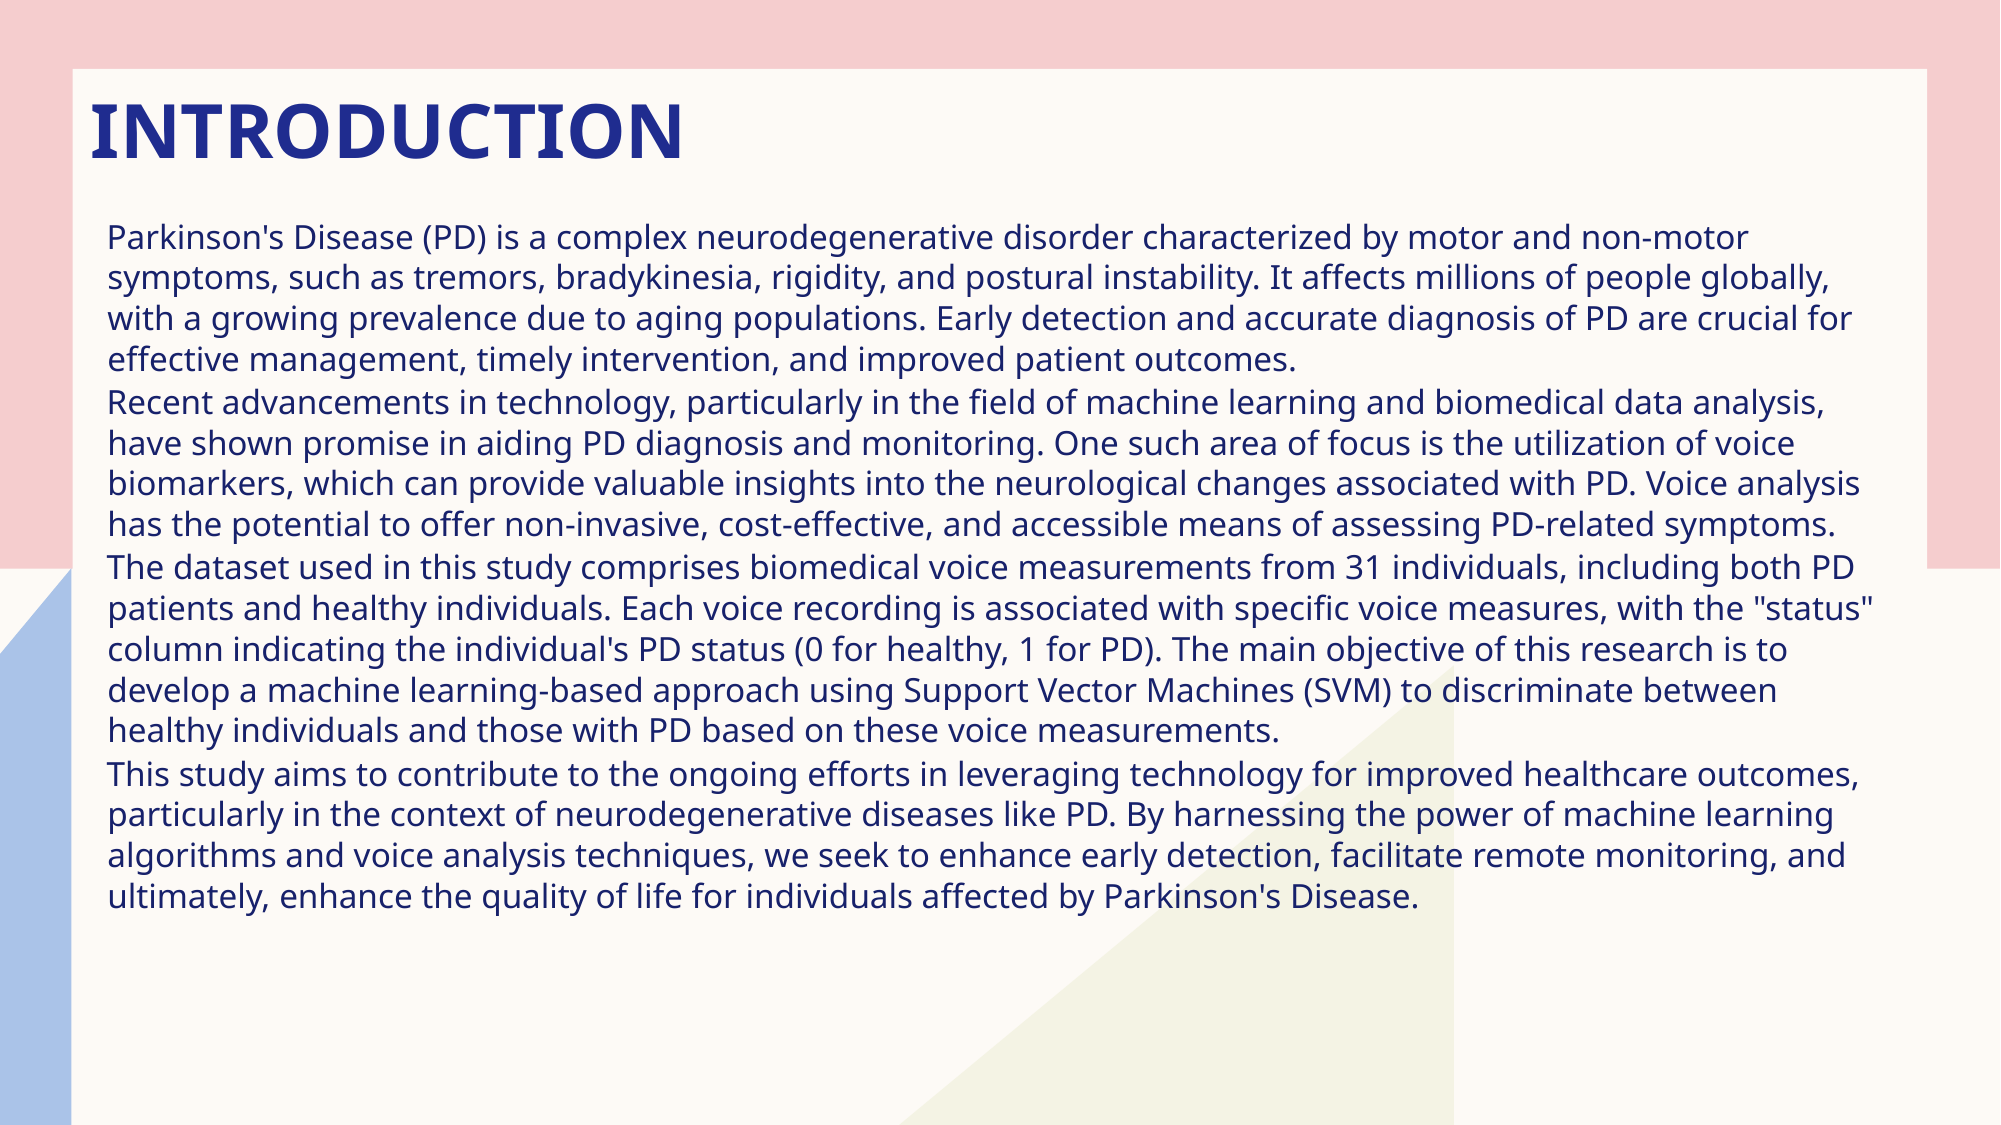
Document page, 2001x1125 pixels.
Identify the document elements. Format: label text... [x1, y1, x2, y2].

title INTRODUCTION [75, 26, 865, 174]
list Parkinson's Disease (PD) is a complex neurodegenerative disorder characterized by motor and non-motor symptoms, such as tremors, bradykinesia, rigidity, and postural instability. It affects millions of people globally, with a growing prevalence due to aging populations. Early detection and accurate diagnosis of PD are crucial for effective management, timely intervention, and improved patient outcomes. Recent advancements in technology, particularly in the field of machine learning and biomedical data analysis, have shown promise in aiding PD diagnosis and monitoring. One such area of focus is the utilization of voice biomarkers, which can provide valuable insights into the neurological changes associated with PD. Voice analysis has the potential to offer non-invasive, cost-effective, and accessible means of assessing PD-related symptoms. The dataset used in this study comprises biomedical voice measurements from 31 individuals, including both PD patients and healthy individuals. Each voice recording is associated with specific voice measures, with the "status" column indicating the individual's PD status (0 for healthy, 1 for PD). The main objective of this research is to develop a machine learning-based approach using Support Vector Machines (SVM) to discriminate between healthy individuals and those with PD based on these voice measurements. This study aims to contribute to the ongoing efforts in leveraging technology for improved healthcare outcomes, particularly in the context of neurodegenerative diseases like PD. By harnessing the power of machine learning algorithms and voice analysis techniques, we seek to enhance early detection, facilitate remote monitoring, and ultimately, enhance the quality of life for individuals affected by Parkinson's Disease. [91, 215, 1907, 1078]
